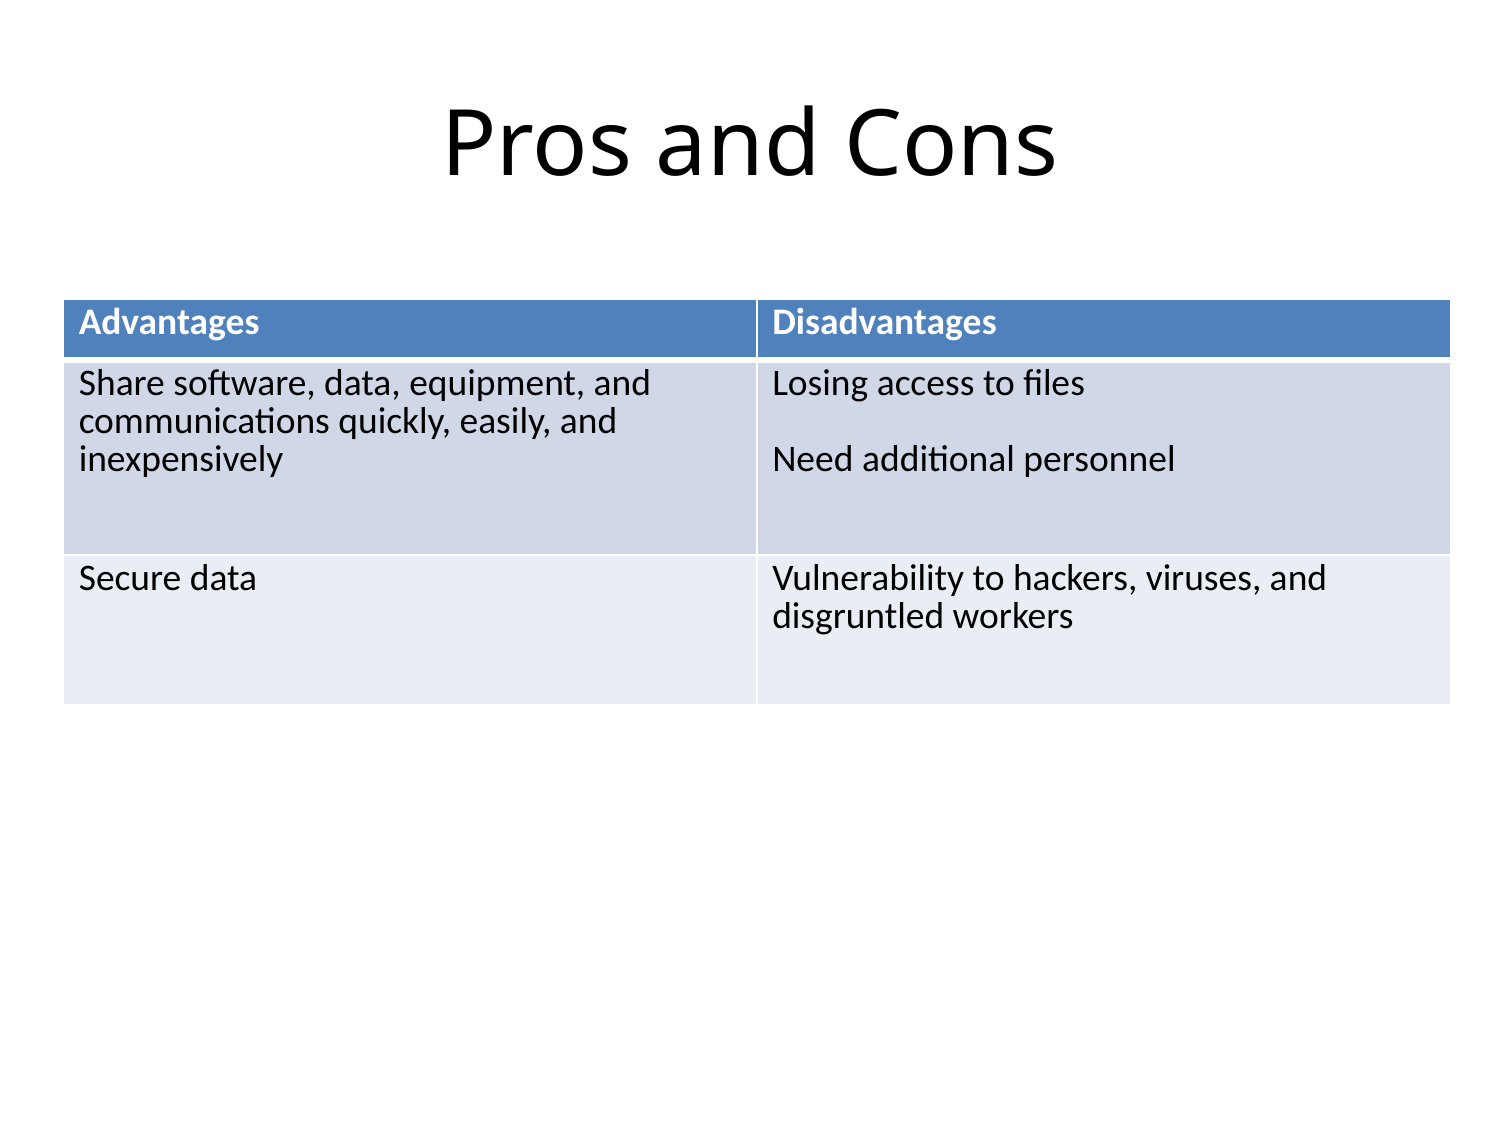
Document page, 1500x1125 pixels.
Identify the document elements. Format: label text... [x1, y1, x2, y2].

table_header Disadvantages [758, 300, 1450, 357]
title Pros and Cons [75, 45, 1425, 233]
table_cell Share software, data, equipment, and communications quickly, easily, and inexpensively [64, 363, 756, 554]
table_cell Losing access to files Need additional personnel [758, 363, 1450, 554]
table_cell Secure data [64, 556, 756, 704]
table_cell Vulnerability to hackers, viruses, and disgruntled workers [758, 556, 1450, 704]
table_header Advantages [64, 300, 756, 357]
